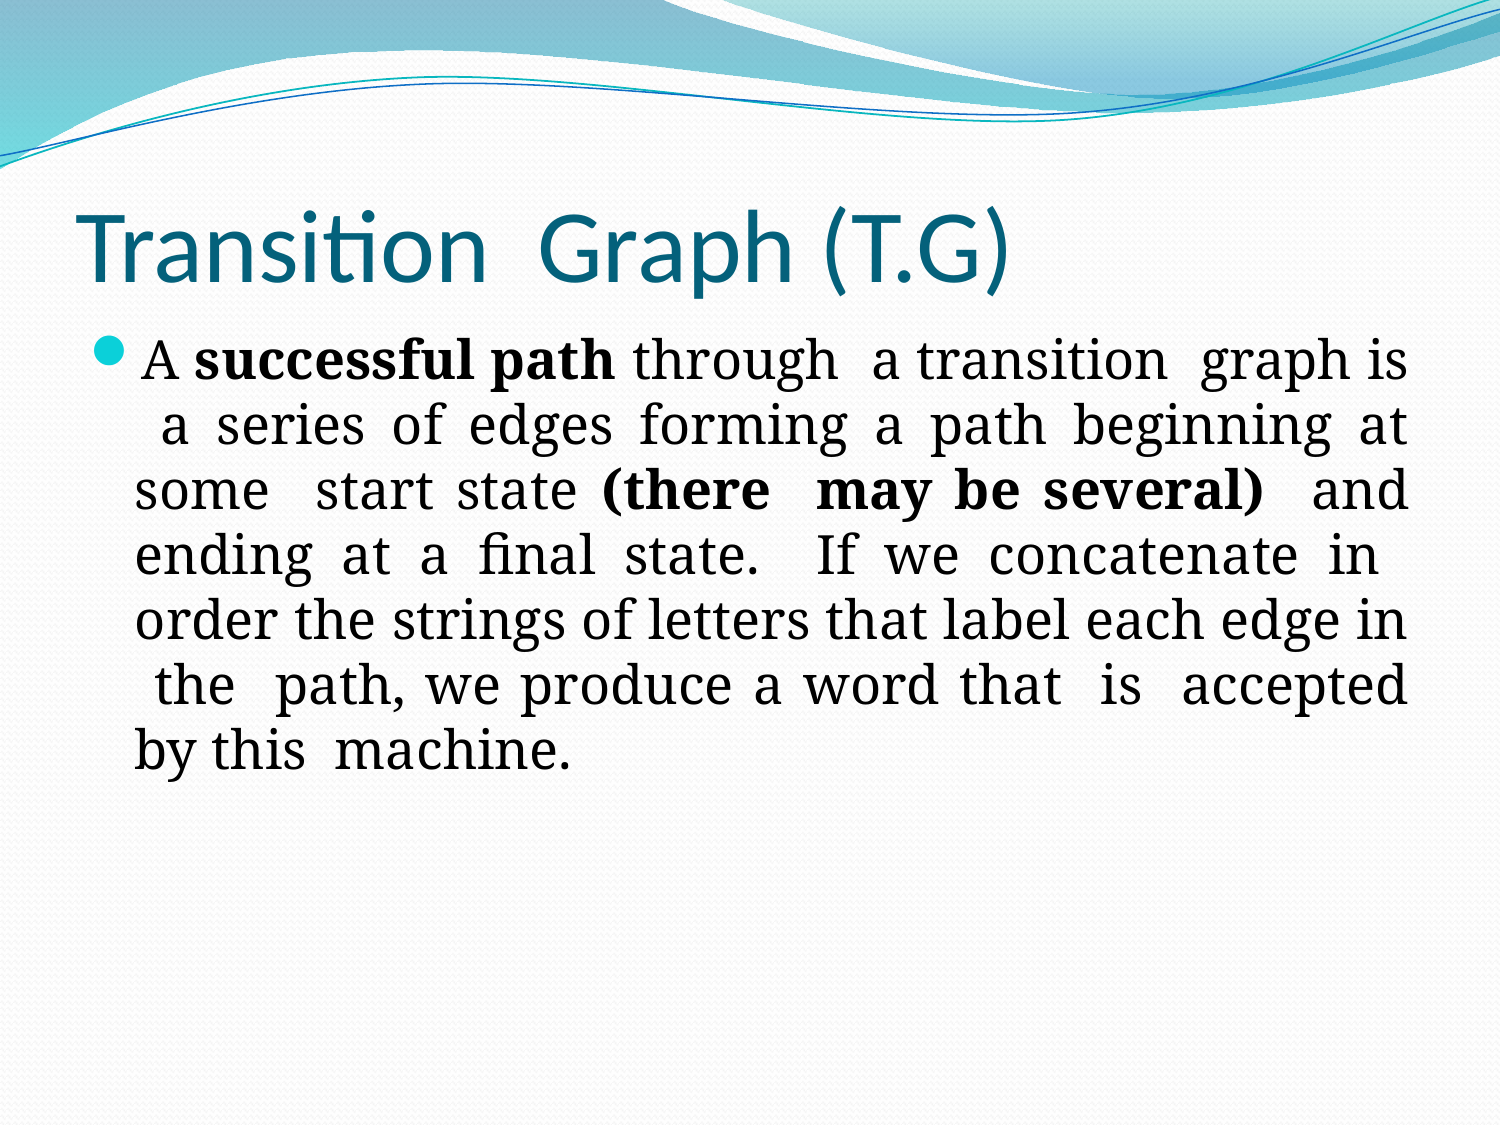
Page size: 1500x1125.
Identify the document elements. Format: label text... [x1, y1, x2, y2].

list A successful path through a transition graph is a series of edges forming a path beginning at some start state (there may be several) and ending at a final state. If we concatenate in order the strings of letters that label each edge in the path, we produce a word that is accepted by this machine. [75, 317, 1425, 1038]
title Transition Graph (T.G) [75, 115, 1425, 303]
